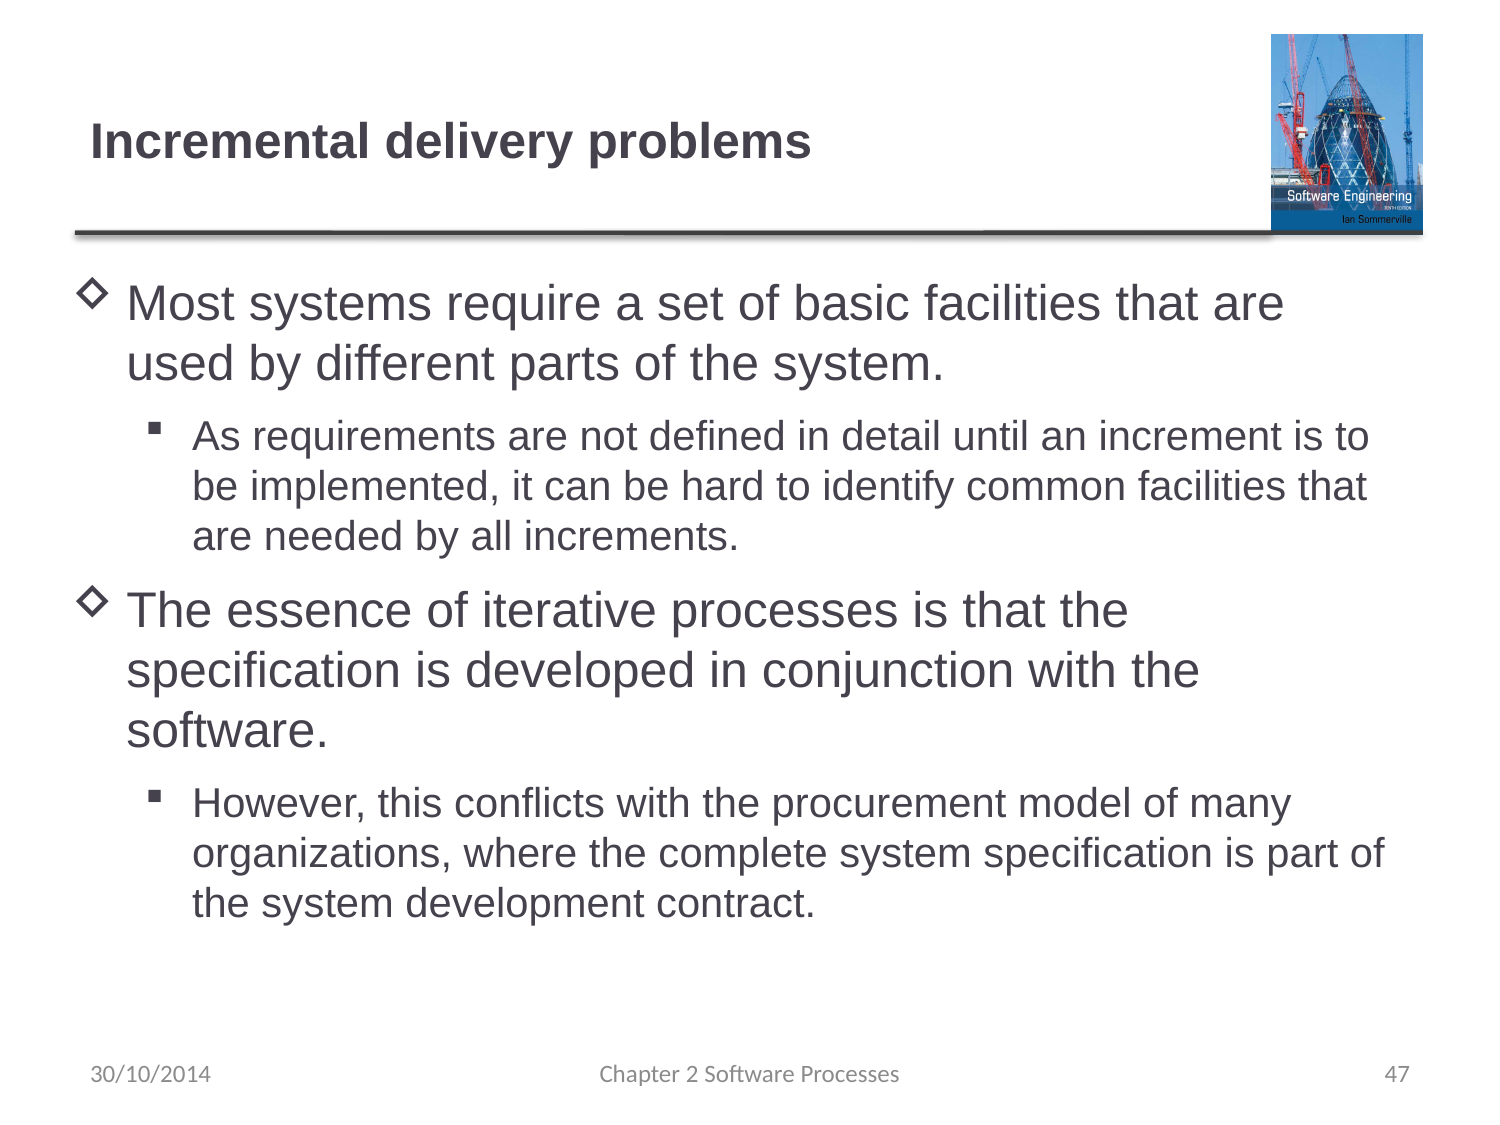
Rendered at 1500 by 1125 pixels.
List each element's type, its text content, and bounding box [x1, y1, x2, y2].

title Incremental delivery problems [74, 44, 1272, 233]
list Most systems require a set of basic facilities that are used by different parts of the system. As requirements are not defined in detail until an increment is to be implemented, it can be hard to identify common facilities that are needed by all increments. The essence of iterative processes is that the specification is developed in conjunction with the software. However, this conflicts with the procurement model of many organizations, where the complete system specification is part of the system development contract. [55, 262, 1406, 1005]
slide_number 47 [1074, 1042, 1425, 1103]
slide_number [75, 1042, 425, 1103]
footer Chapter 2 Software Processes [512, 1042, 988, 1103]
picture [1271, 34, 1423, 230]
